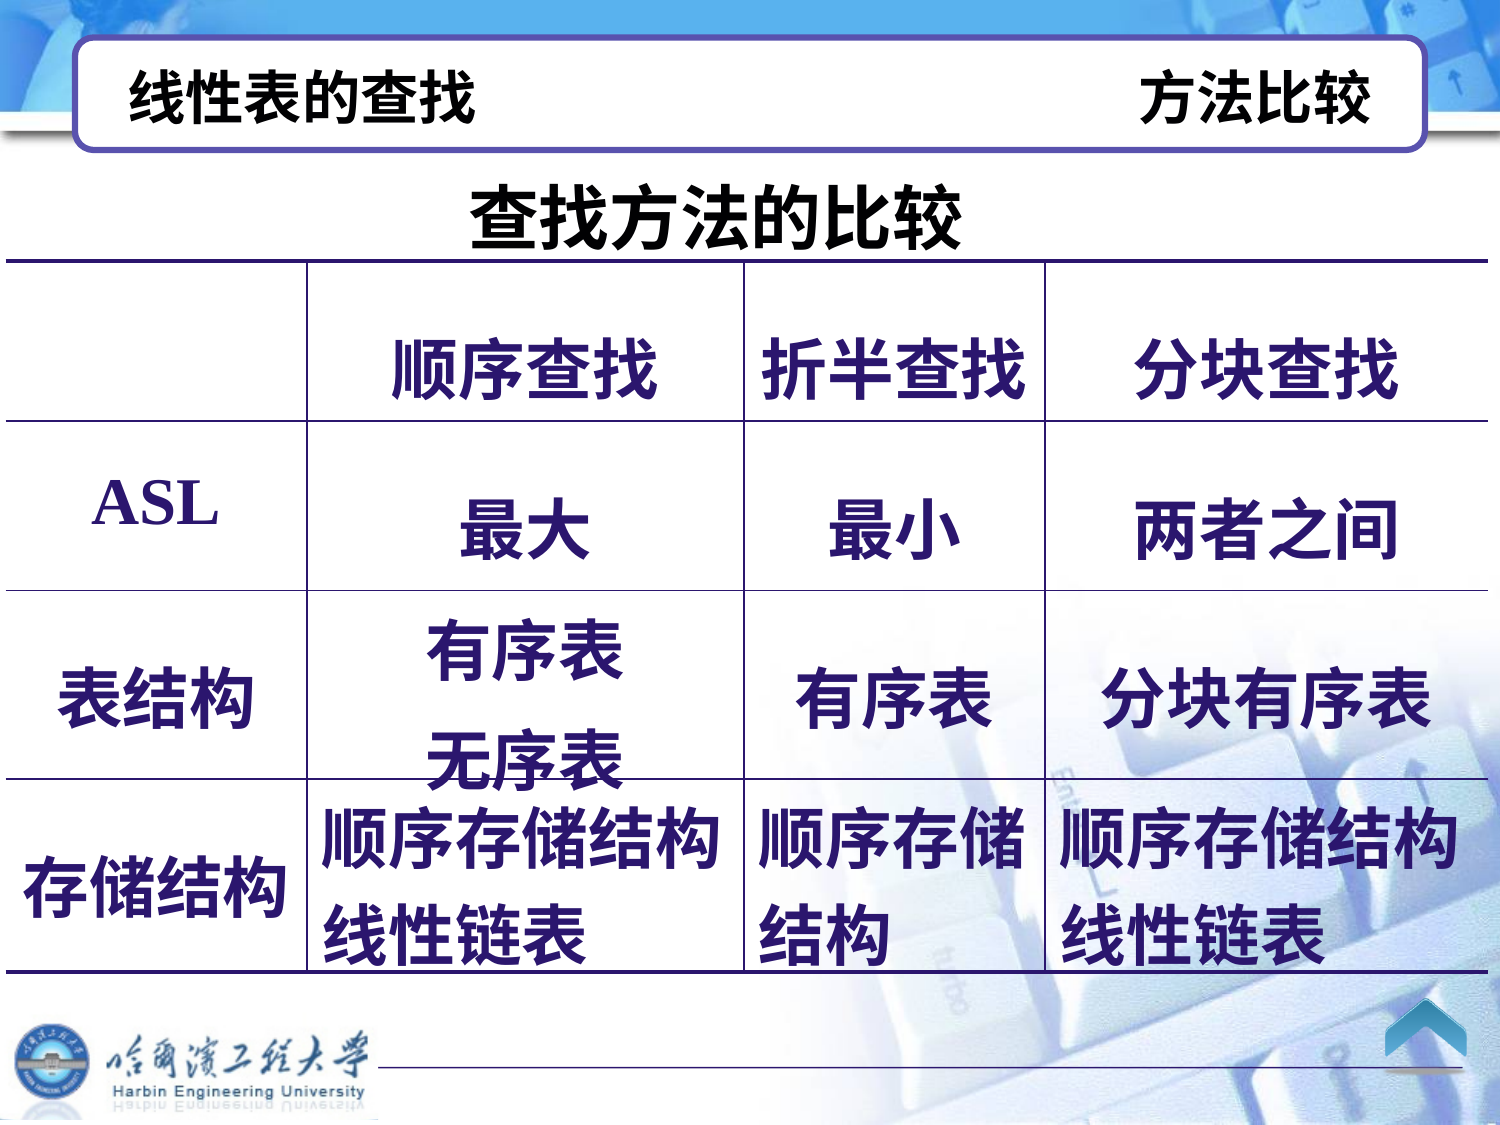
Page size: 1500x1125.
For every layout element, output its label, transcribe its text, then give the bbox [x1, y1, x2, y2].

table_cell 顺序存储结构线性链表 [1046, 780, 1488, 970]
table_cell 表结构 [6, 591, 306, 778]
table_header 折半查找 [745, 263, 1044, 420]
table_cell ASL [6, 422, 306, 590]
table_cell 最大 [308, 422, 743, 590]
table_header 分块查找 [1046, 263, 1488, 420]
text_box 查找方法的比较 [70, 157, 1361, 259]
table_cell 顺序存储结构线性链表 [308, 780, 743, 970]
table_header 顺序查找 [308, 263, 743, 420]
table_cell 有序表 [745, 591, 1044, 778]
table_cell 分块有序表 [1046, 591, 1488, 778]
table_cell 两者之间 [1046, 422, 1488, 590]
table_header [6, 263, 306, 420]
title 线性表的查找 方法比较 [74, 49, 1426, 143]
table_cell 顺序存储结构 [745, 780, 1044, 970]
picture [0, 0, 1500, 1125]
table_cell 最小 [745, 422, 1044, 590]
table_cell 存储结构 [6, 780, 306, 970]
table_cell 有序表 无序表 [308, 591, 743, 778]
